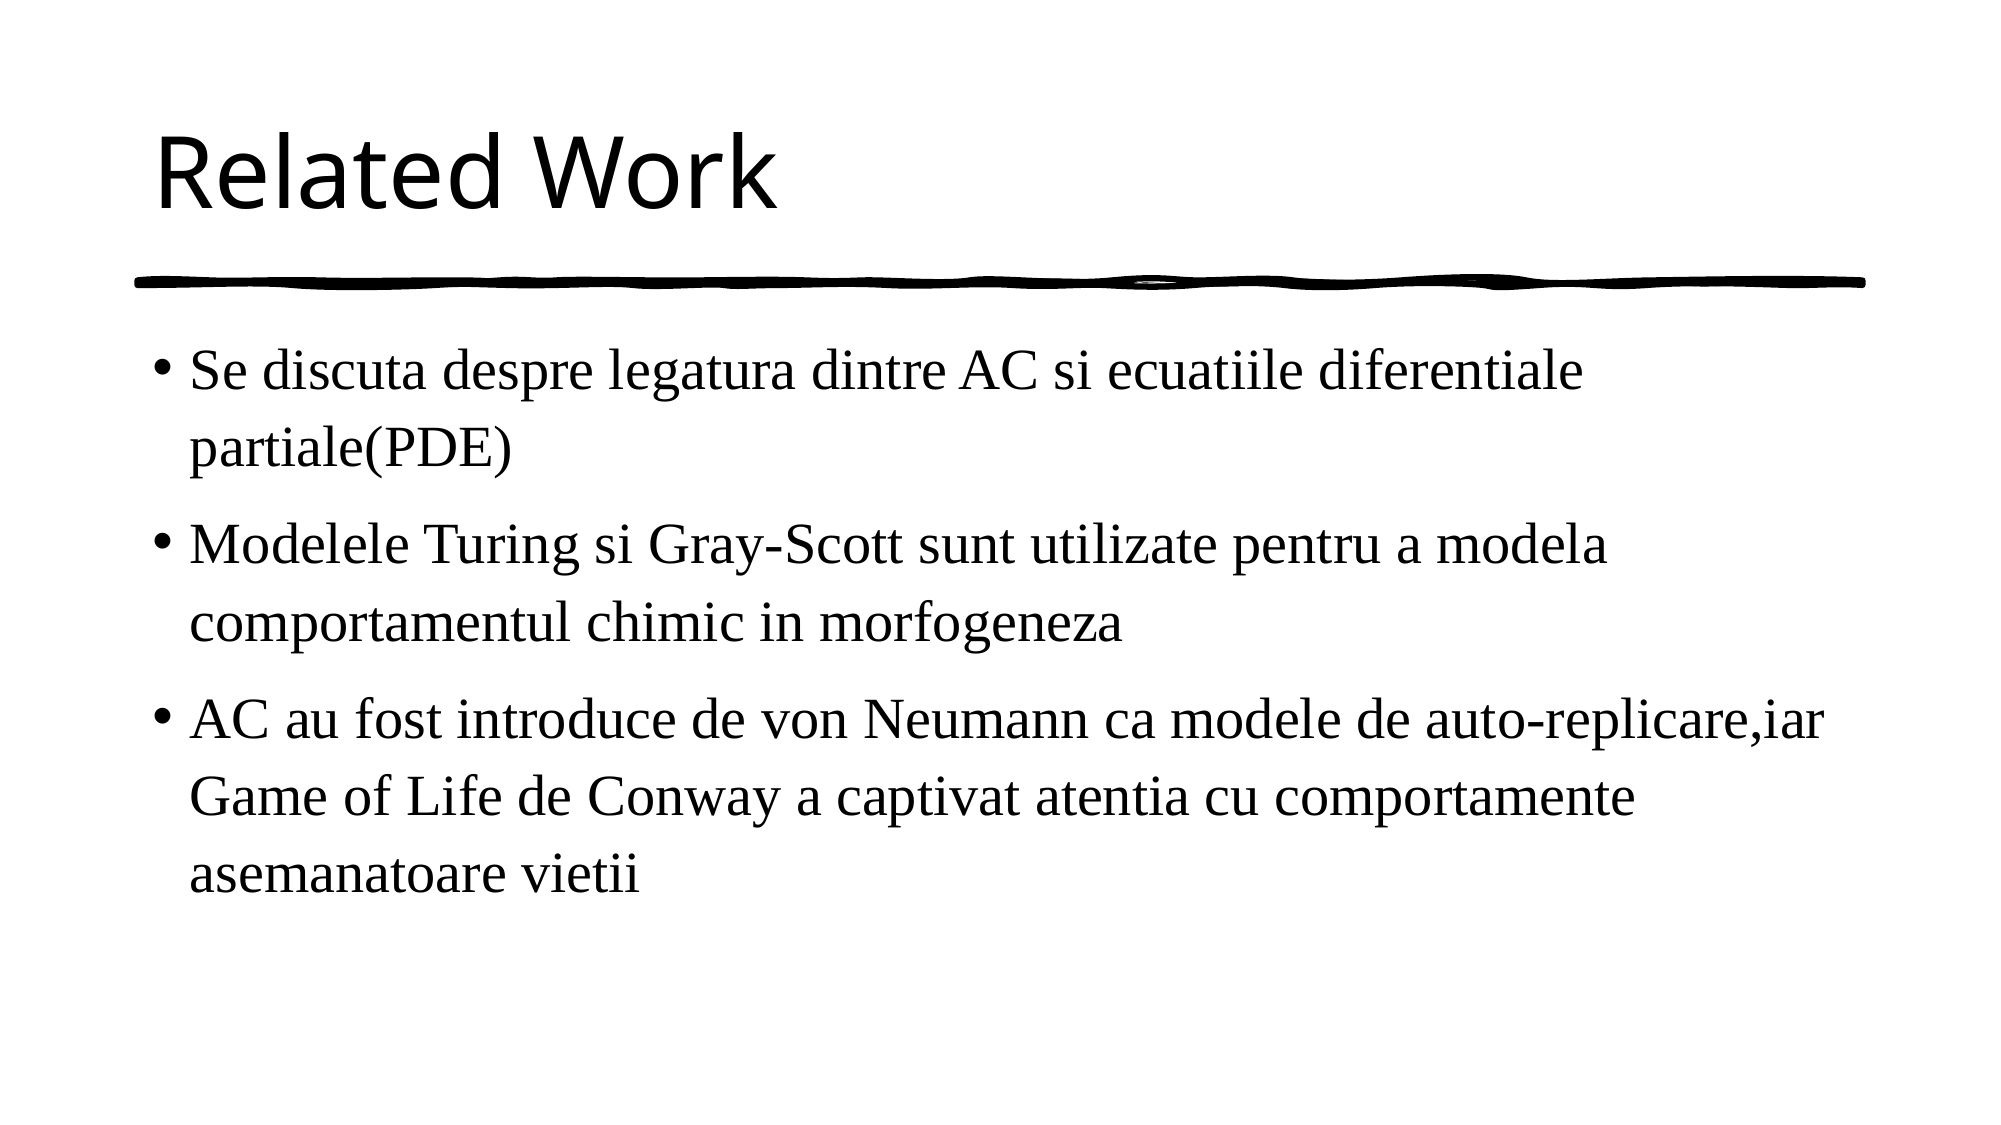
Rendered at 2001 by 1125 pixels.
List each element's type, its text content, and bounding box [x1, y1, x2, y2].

list Se discuta despre legatura dintre AC si ecuatiile diferentiale partiale(PDE) Modelele Turing si Gray-Scott sunt utilizate pentru a modela comportamentul chimic in morfogeneza AC au fost introduce de von Neumann ca modele de auto-replicare,iar Game of Life de Conway a captivat atentia cu comportamente asemanatoare vietii [137, 316, 1863, 1014]
title Related Work [137, 59, 1863, 278]
